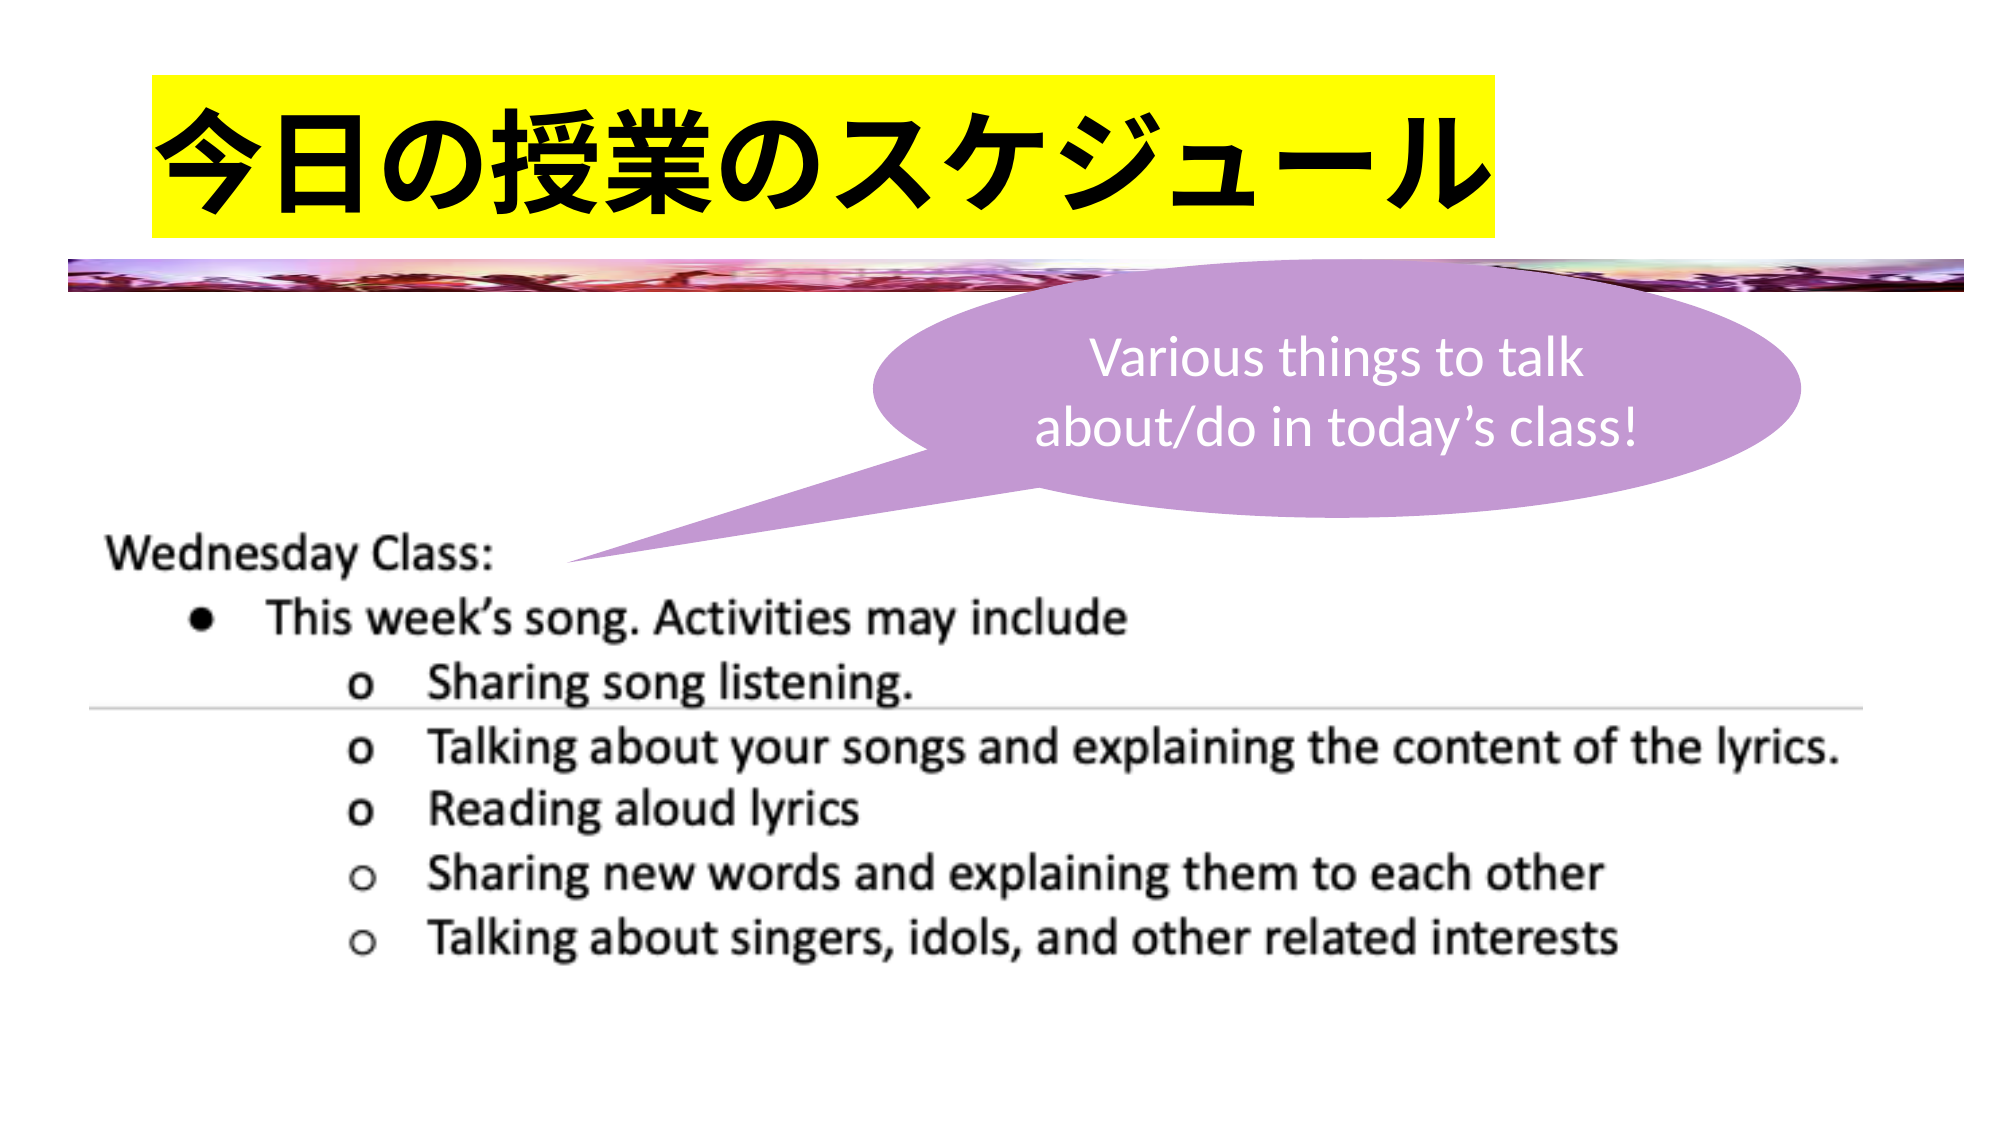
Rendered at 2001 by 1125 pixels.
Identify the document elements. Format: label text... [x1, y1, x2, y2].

picture [68, 259, 1964, 292]
title 今日の授業のスケジュール [137, 59, 1863, 259]
text_box Various things to talk about/do in today’s class! [709, 292, 1803, 517]
picture [89, 517, 1863, 982]
